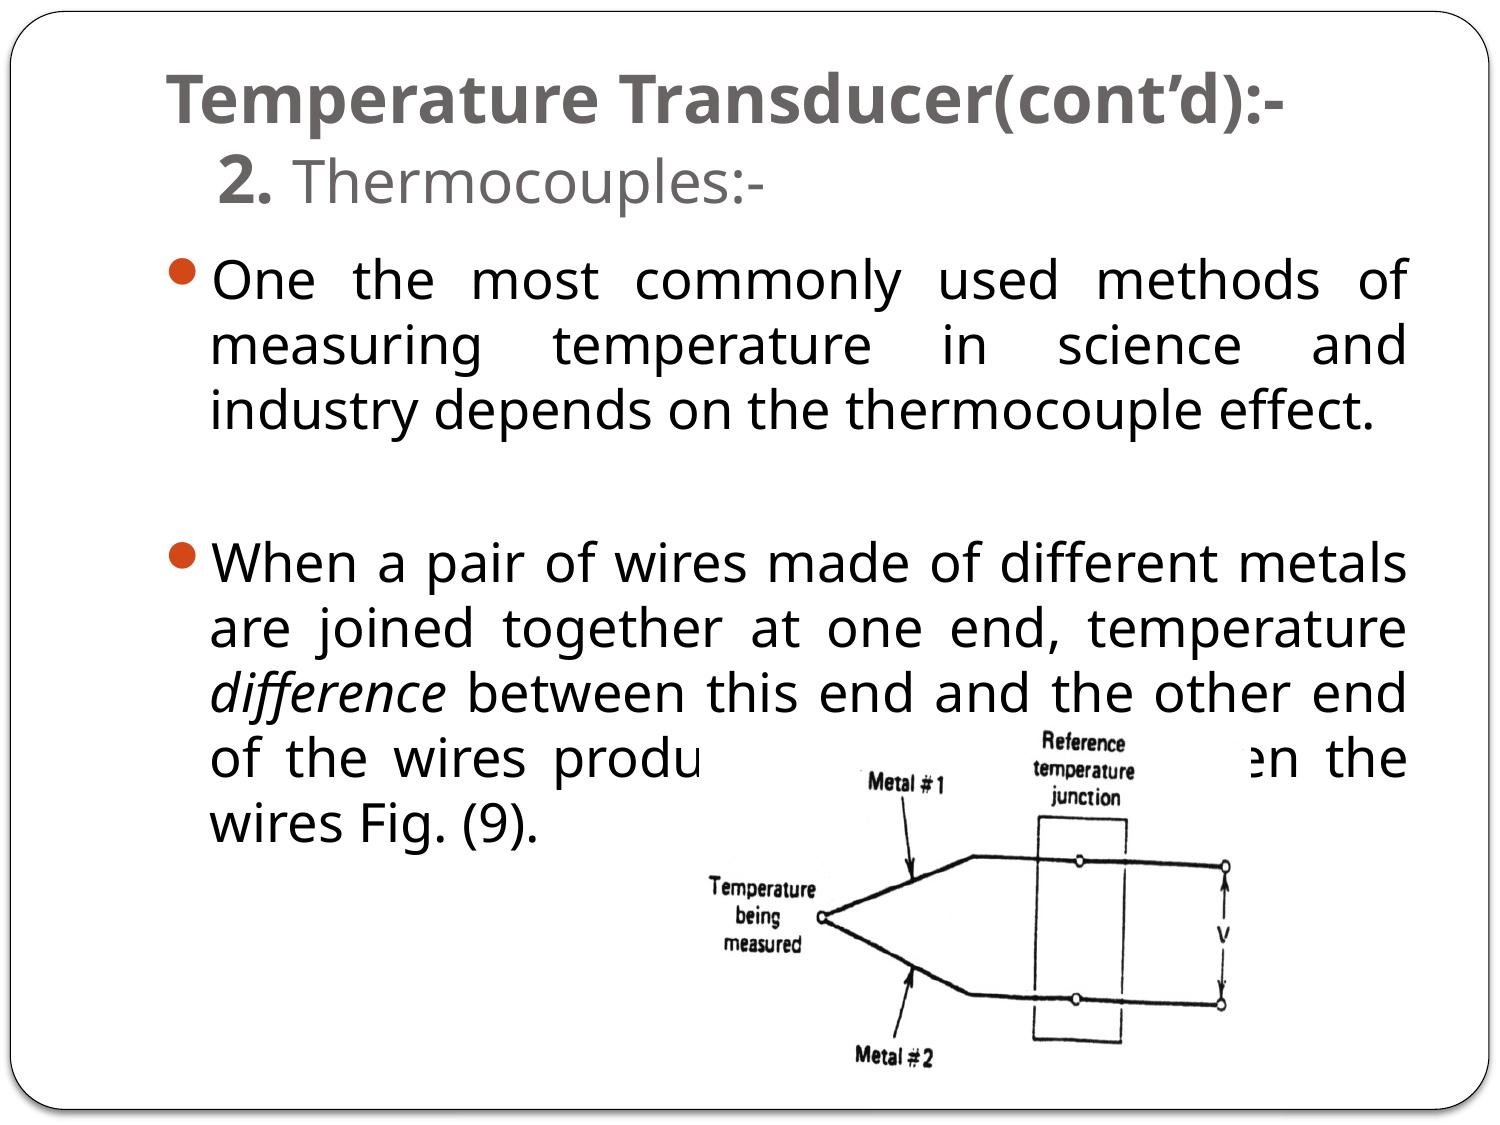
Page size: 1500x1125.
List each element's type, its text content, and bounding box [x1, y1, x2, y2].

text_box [699, 724, 1251, 1088]
list One the most commonly used methods of measuring temperature in science and industry depends on the thermocouple effect. When a pair of wires made of different metals are joined together at one end, temperature difference between this end and the other end of the wires produces a voltage between the wires Fig. (9). [150, 237, 1425, 988]
title Temperature Transducer(cont’d):- 2. Thermocouples:- [150, 45, 1425, 233]
